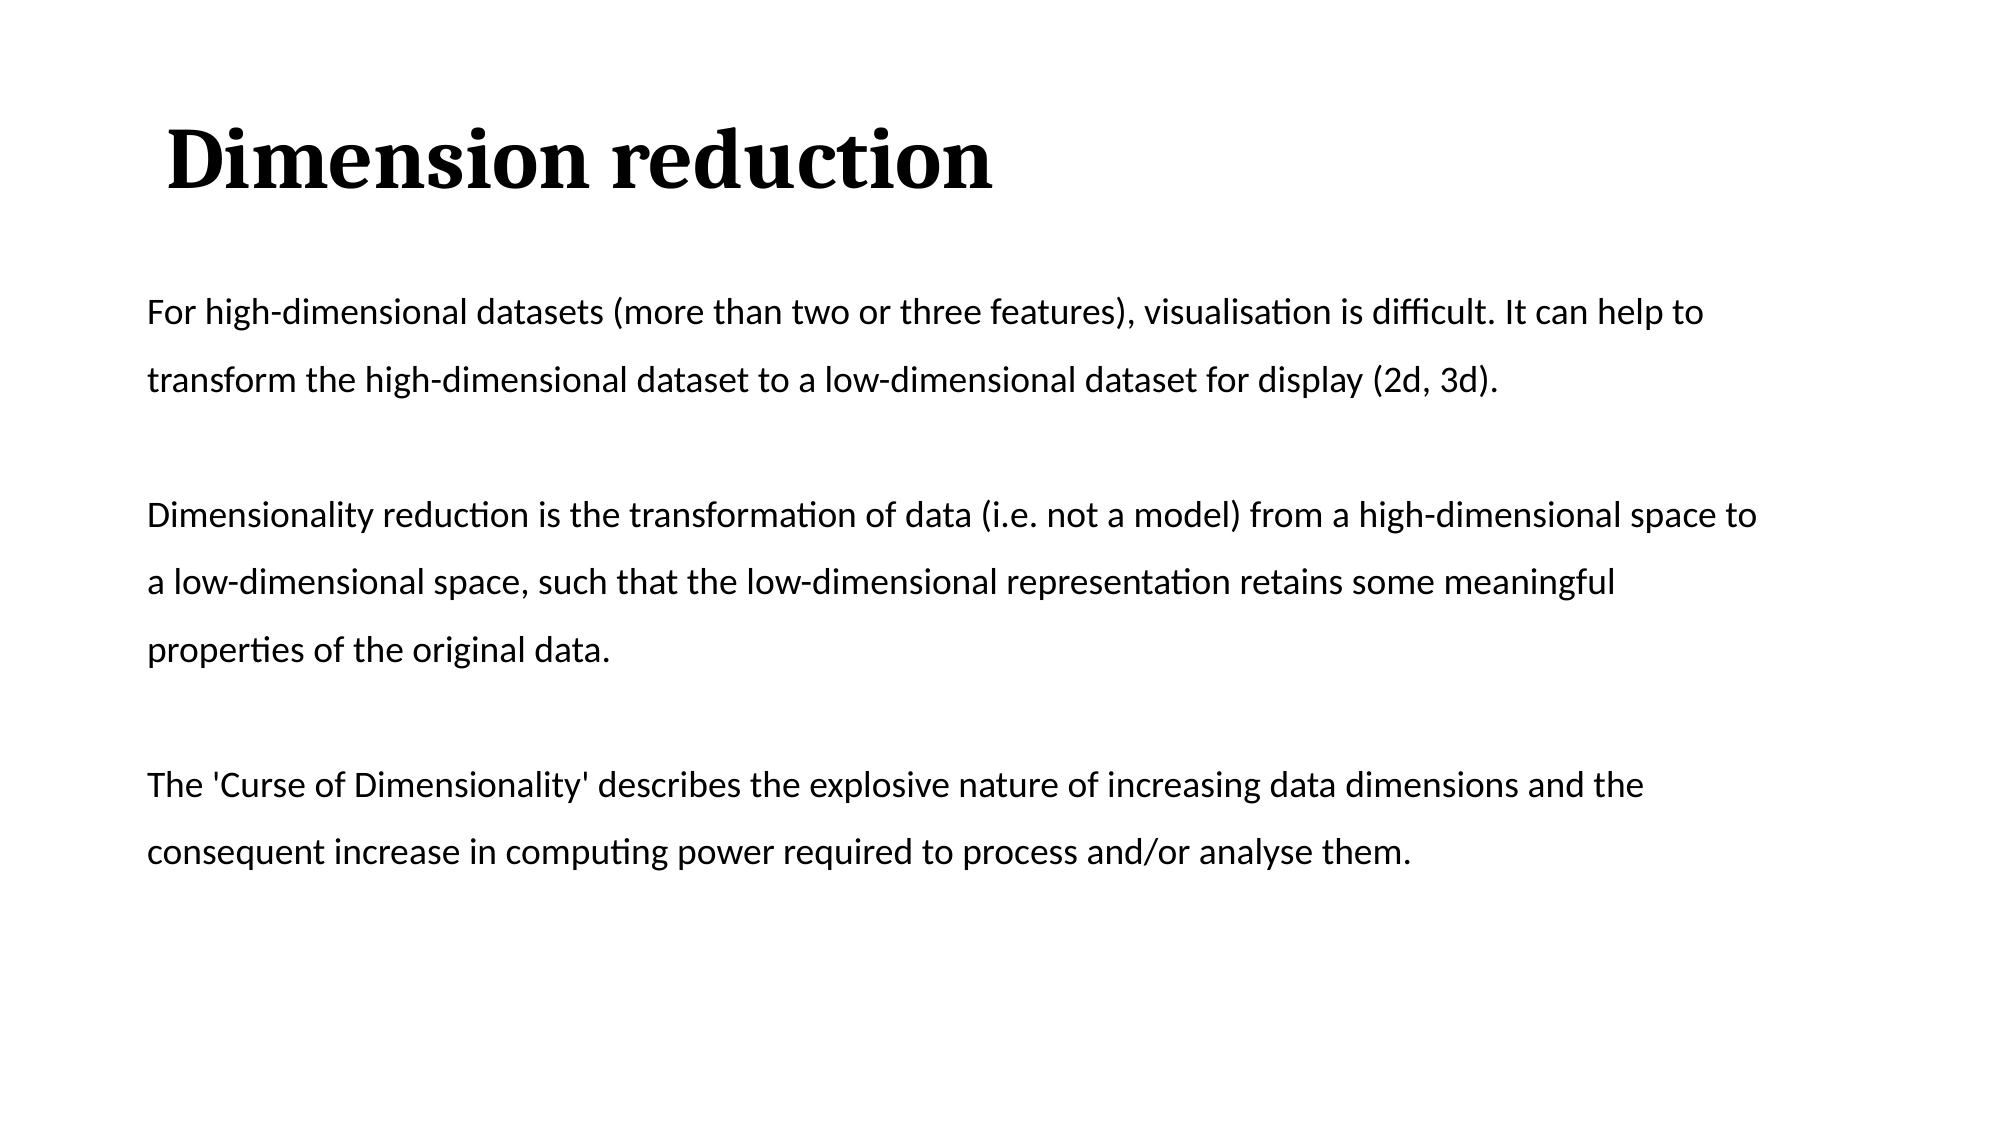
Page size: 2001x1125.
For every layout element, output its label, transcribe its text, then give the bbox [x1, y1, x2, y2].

text_box For high-dimensional datasets (more than two or three features), visualisation is difficult. It can help to transform the high-dimensional dataset to a low-dimensional dataset for display (2d, 3d). Dimensionality reduction is the transformation of data (i.e. not a model) from a high-dimensional space to a low-dimensional space, such that the low-dimensional representation retains some meaningful properties of the original data. The 'Curse of Dimensionality' describes the explosive nature of increasing data dimensions and the consequent increase in computing power required to process and/or analyse them. [132, 257, 1784, 880]
text_box Dimension reduction [79, 84, 1082, 216]
